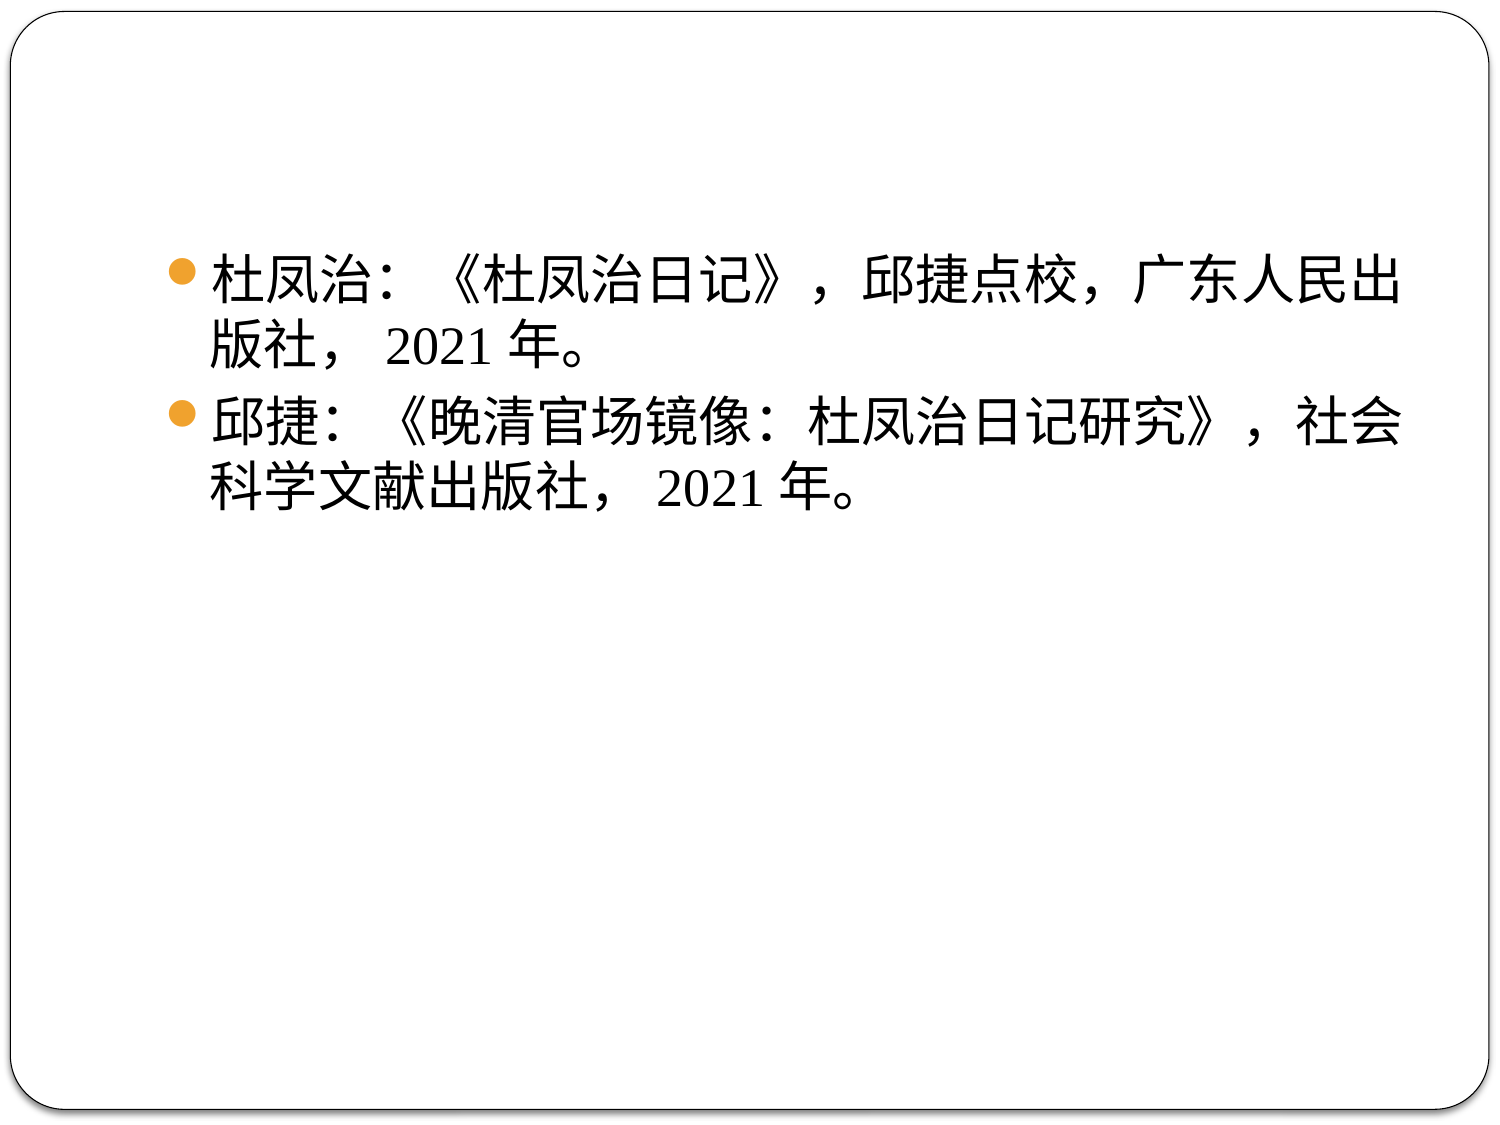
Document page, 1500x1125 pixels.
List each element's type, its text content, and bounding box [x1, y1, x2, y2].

list 杜凤治：《杜凤治日记》，邱捷点校，广东人民出版社，2021年。 邱捷：《晚清官场镜像：杜凤治日记研究》，社会科学文献出版社，2021年。 [149, 237, 1426, 988]
